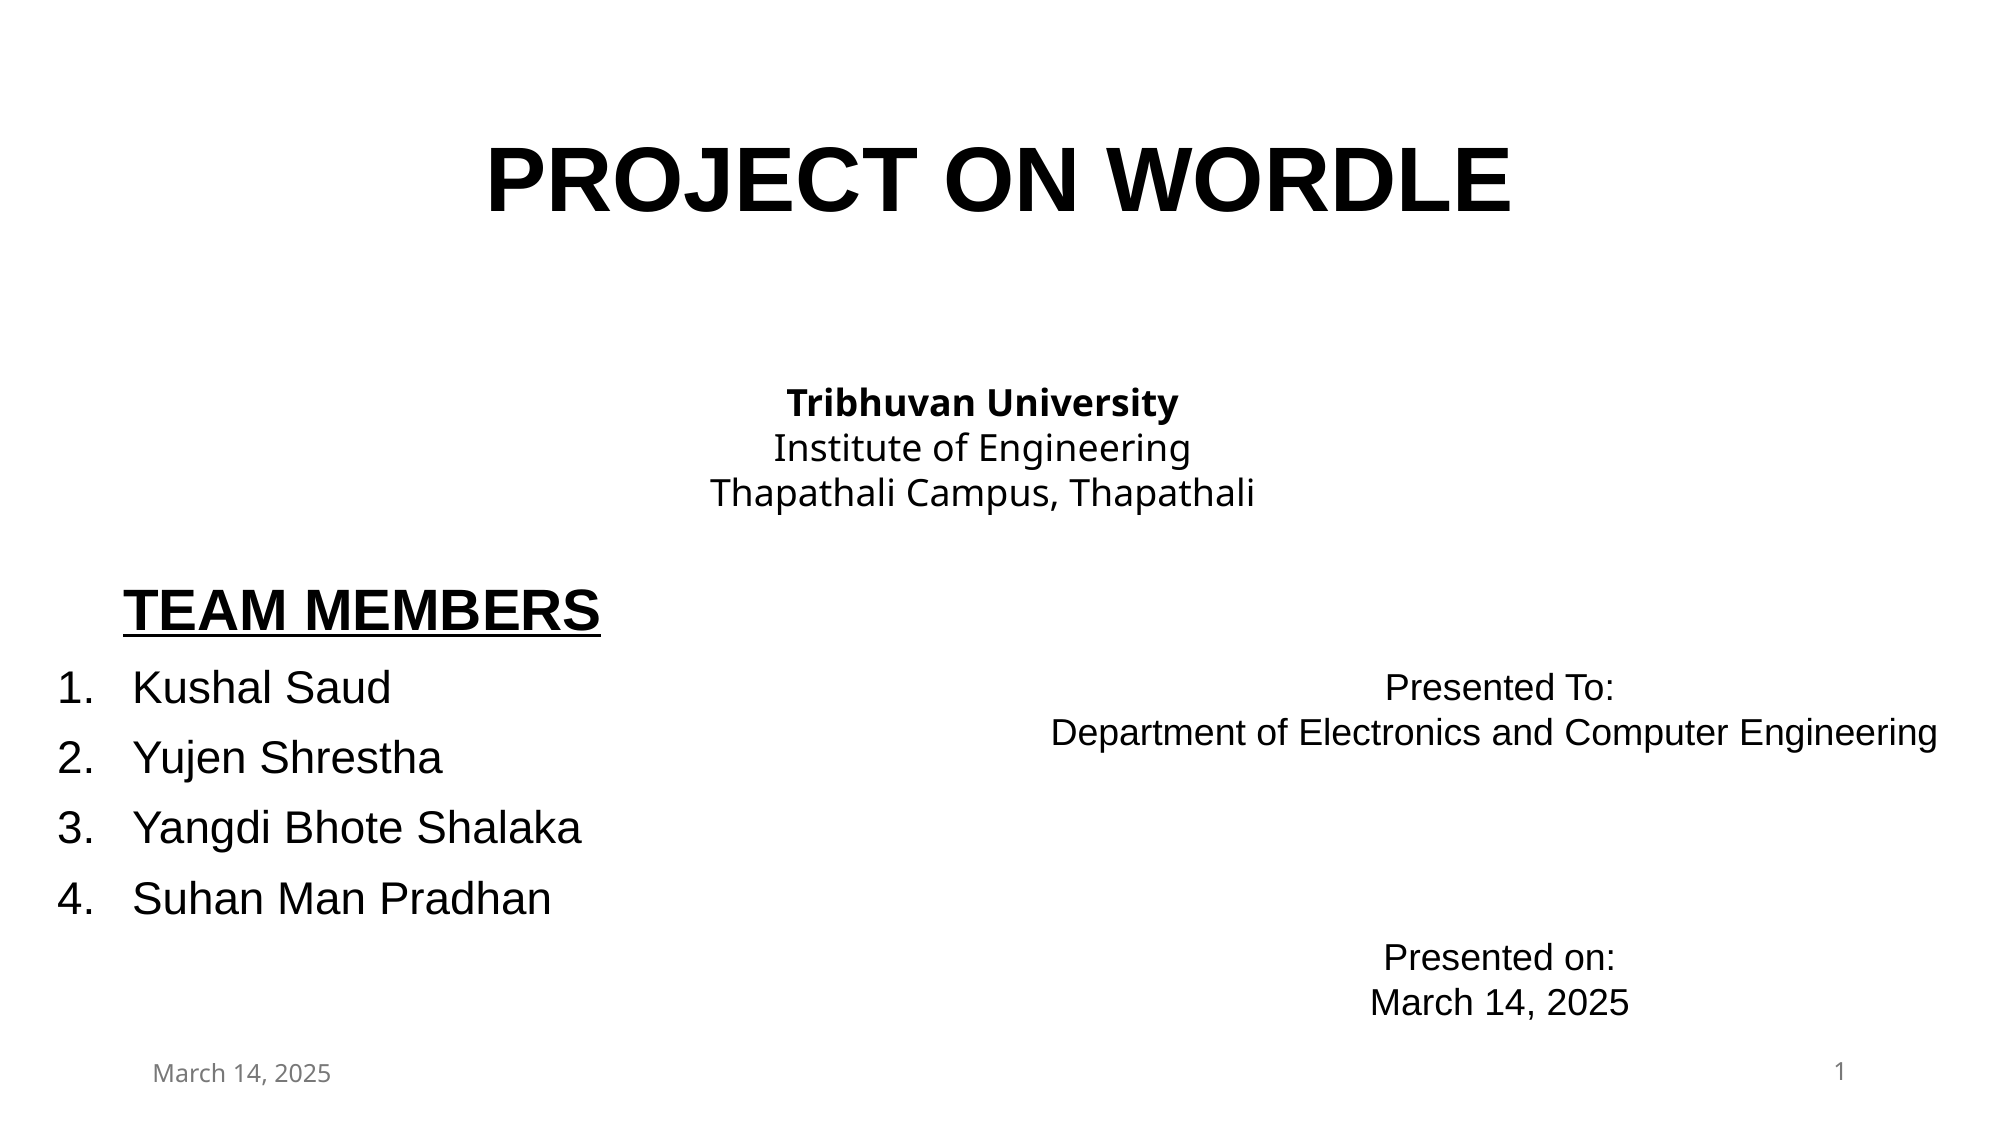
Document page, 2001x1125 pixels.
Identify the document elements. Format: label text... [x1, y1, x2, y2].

subtitle TEAM MEMBERS Kushal Saud Yujen Shrestha Yangdi Bhote Shalaka Suhan Man Pradhan [41, 572, 683, 993]
title PROJECT ON WORDLE [249, 58, 1750, 239]
text_box Tribhuvan University Institute of Engineering Thapathali Campus, Thapathali [478, 371, 1488, 522]
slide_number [137, 1042, 588, 1103]
slide_number 1 [1412, 1042, 1863, 1103]
text_box Presented To: Department of Electronics and Computer Engineering Presented on: March 14, 2025 [999, 655, 2000, 1076]
